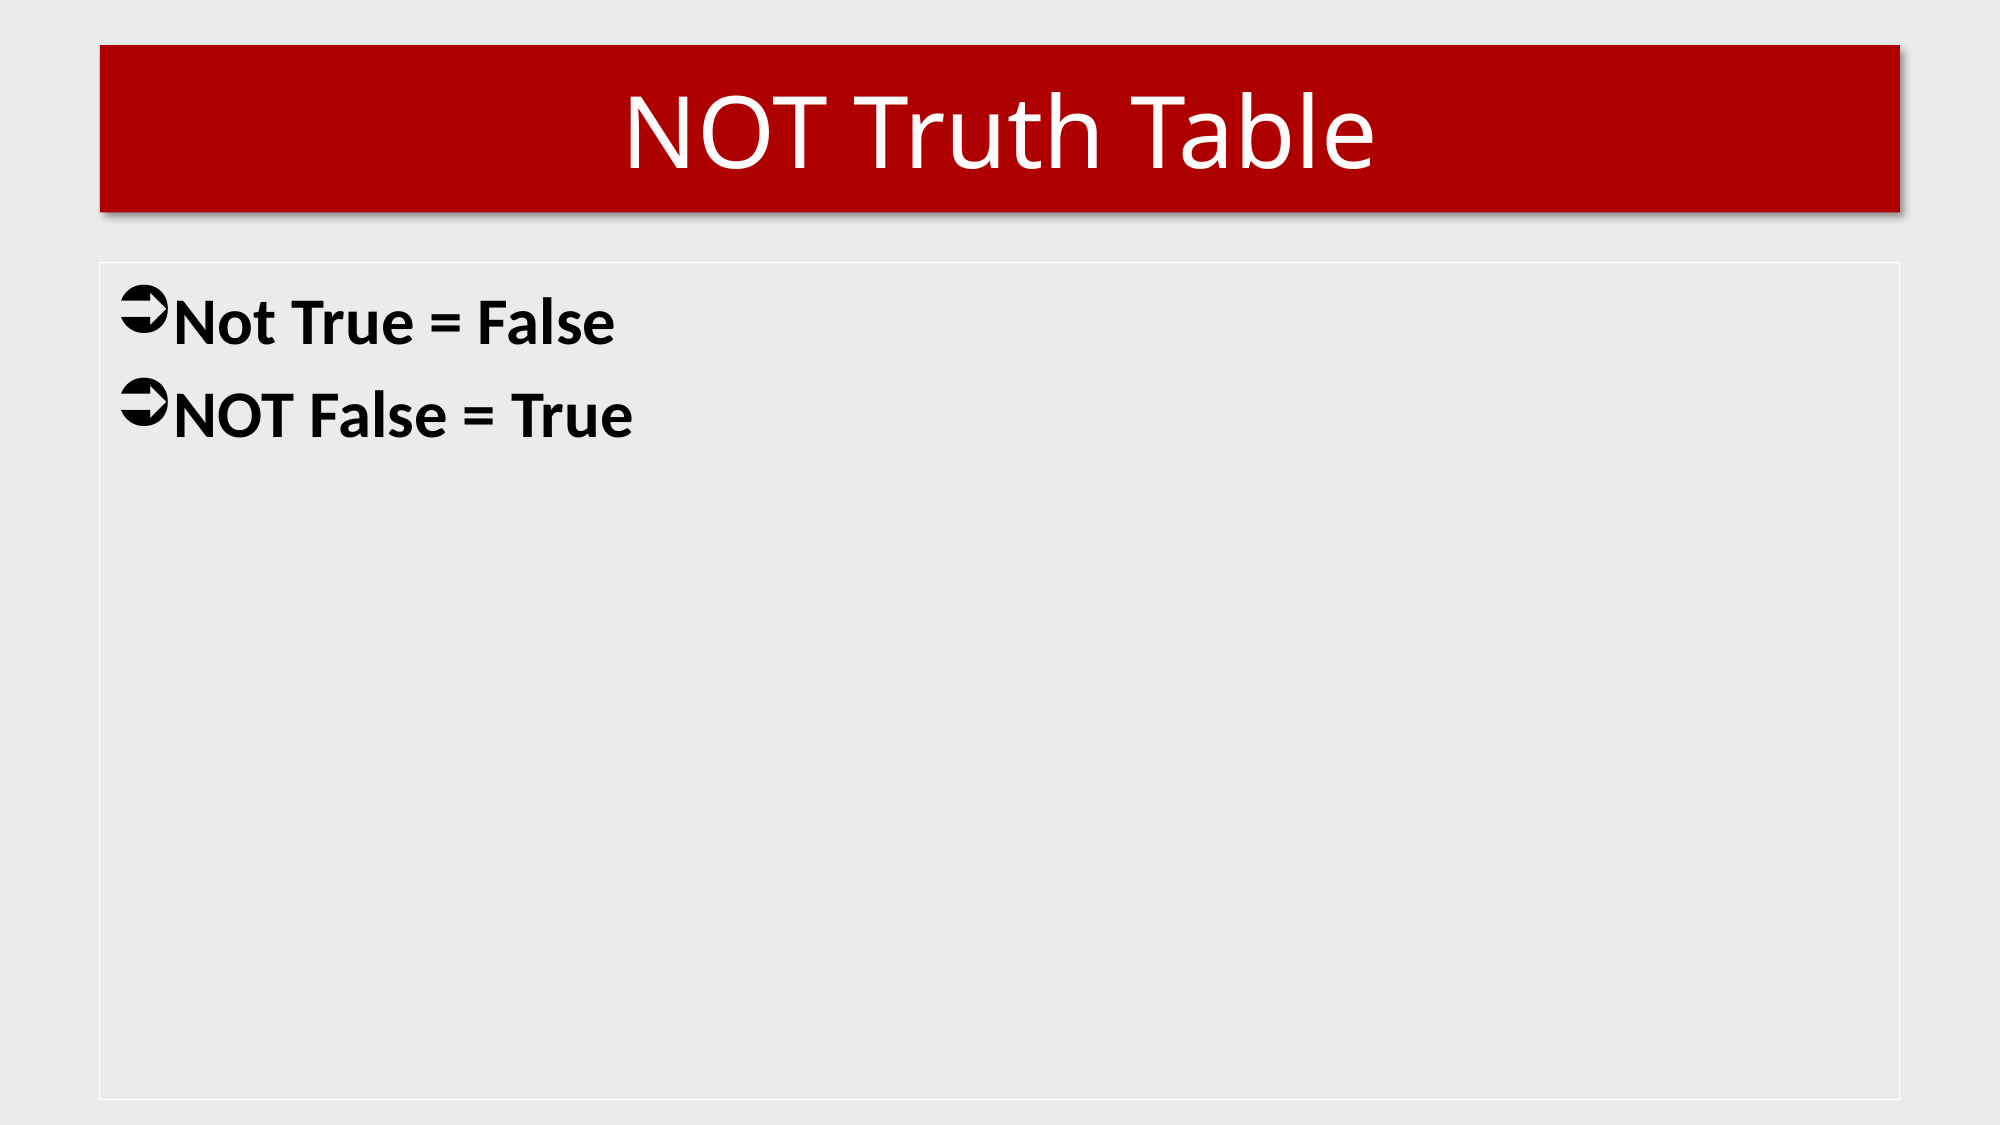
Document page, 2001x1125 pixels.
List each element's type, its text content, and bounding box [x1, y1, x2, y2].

title NOT Truth Table [99, 45, 1900, 213]
list Not True = False NOT False = True [99, 262, 1900, 1100]
